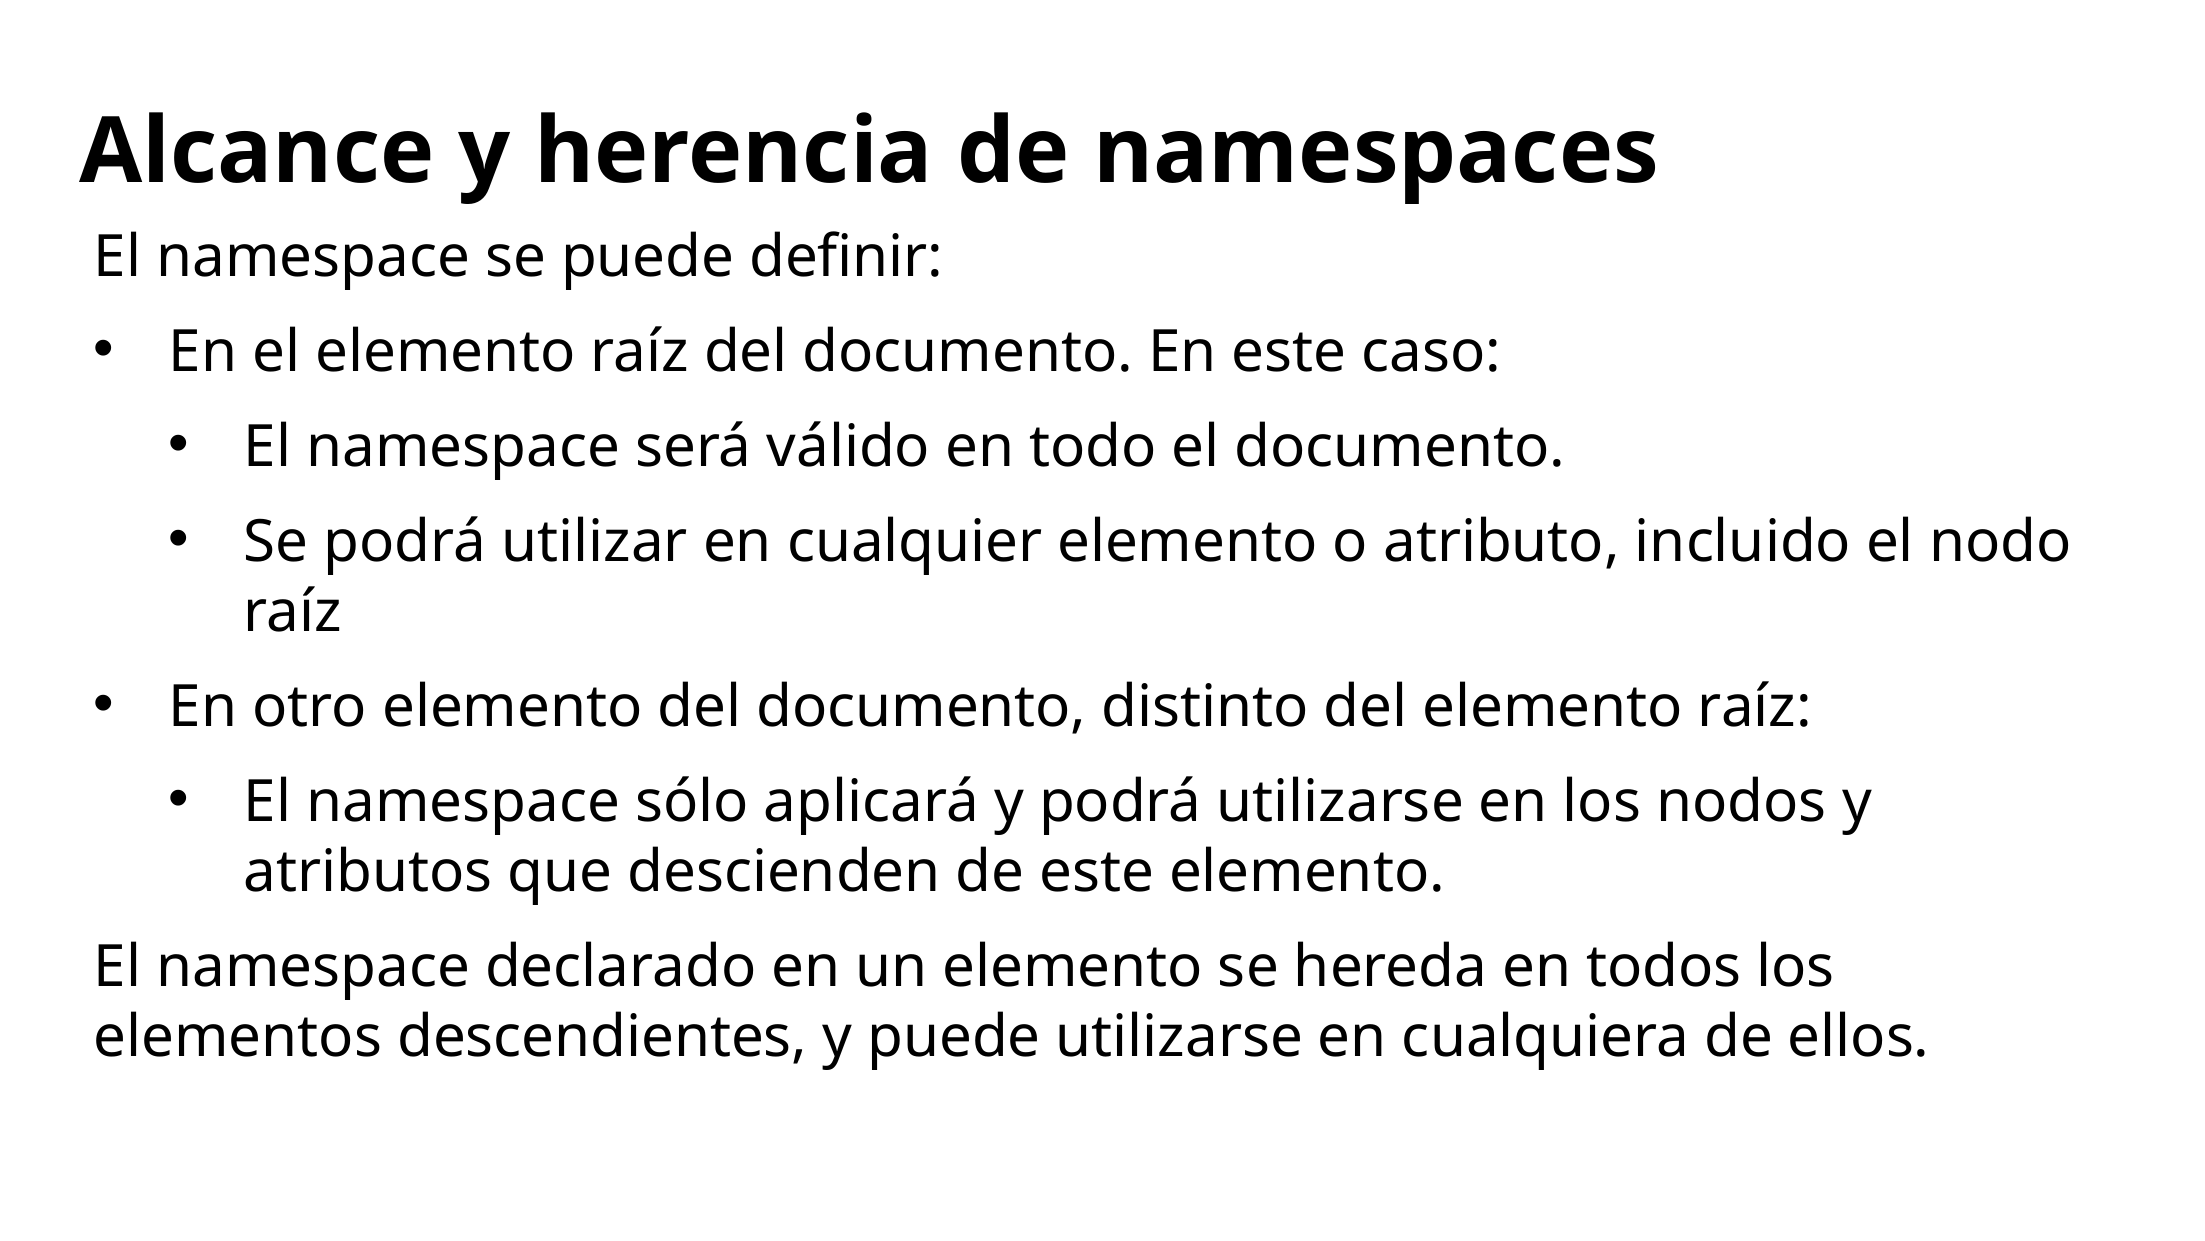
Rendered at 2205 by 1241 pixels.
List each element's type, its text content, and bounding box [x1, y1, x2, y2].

title Alcance y herencia de namespaces [79, 41, 2136, 264]
text_box El namespace se puede definir: En el elemento raíz del documento. En este caso: El namespace será válido en todo el documento. Se podrá utilizar en cualquier elemento o atributo, incluido el nodo raíz En otro elemento del documento, distinto del elemento raíz: El namespace sólo aplicará y podrá utilizarse en los nodos y atributos que descienden de este elemento. El namespace declarado en un elemento se hereda en todos los elementos descendientes, y puede utilizarse en cualquiera de ellos. [79, 210, 2126, 1076]
